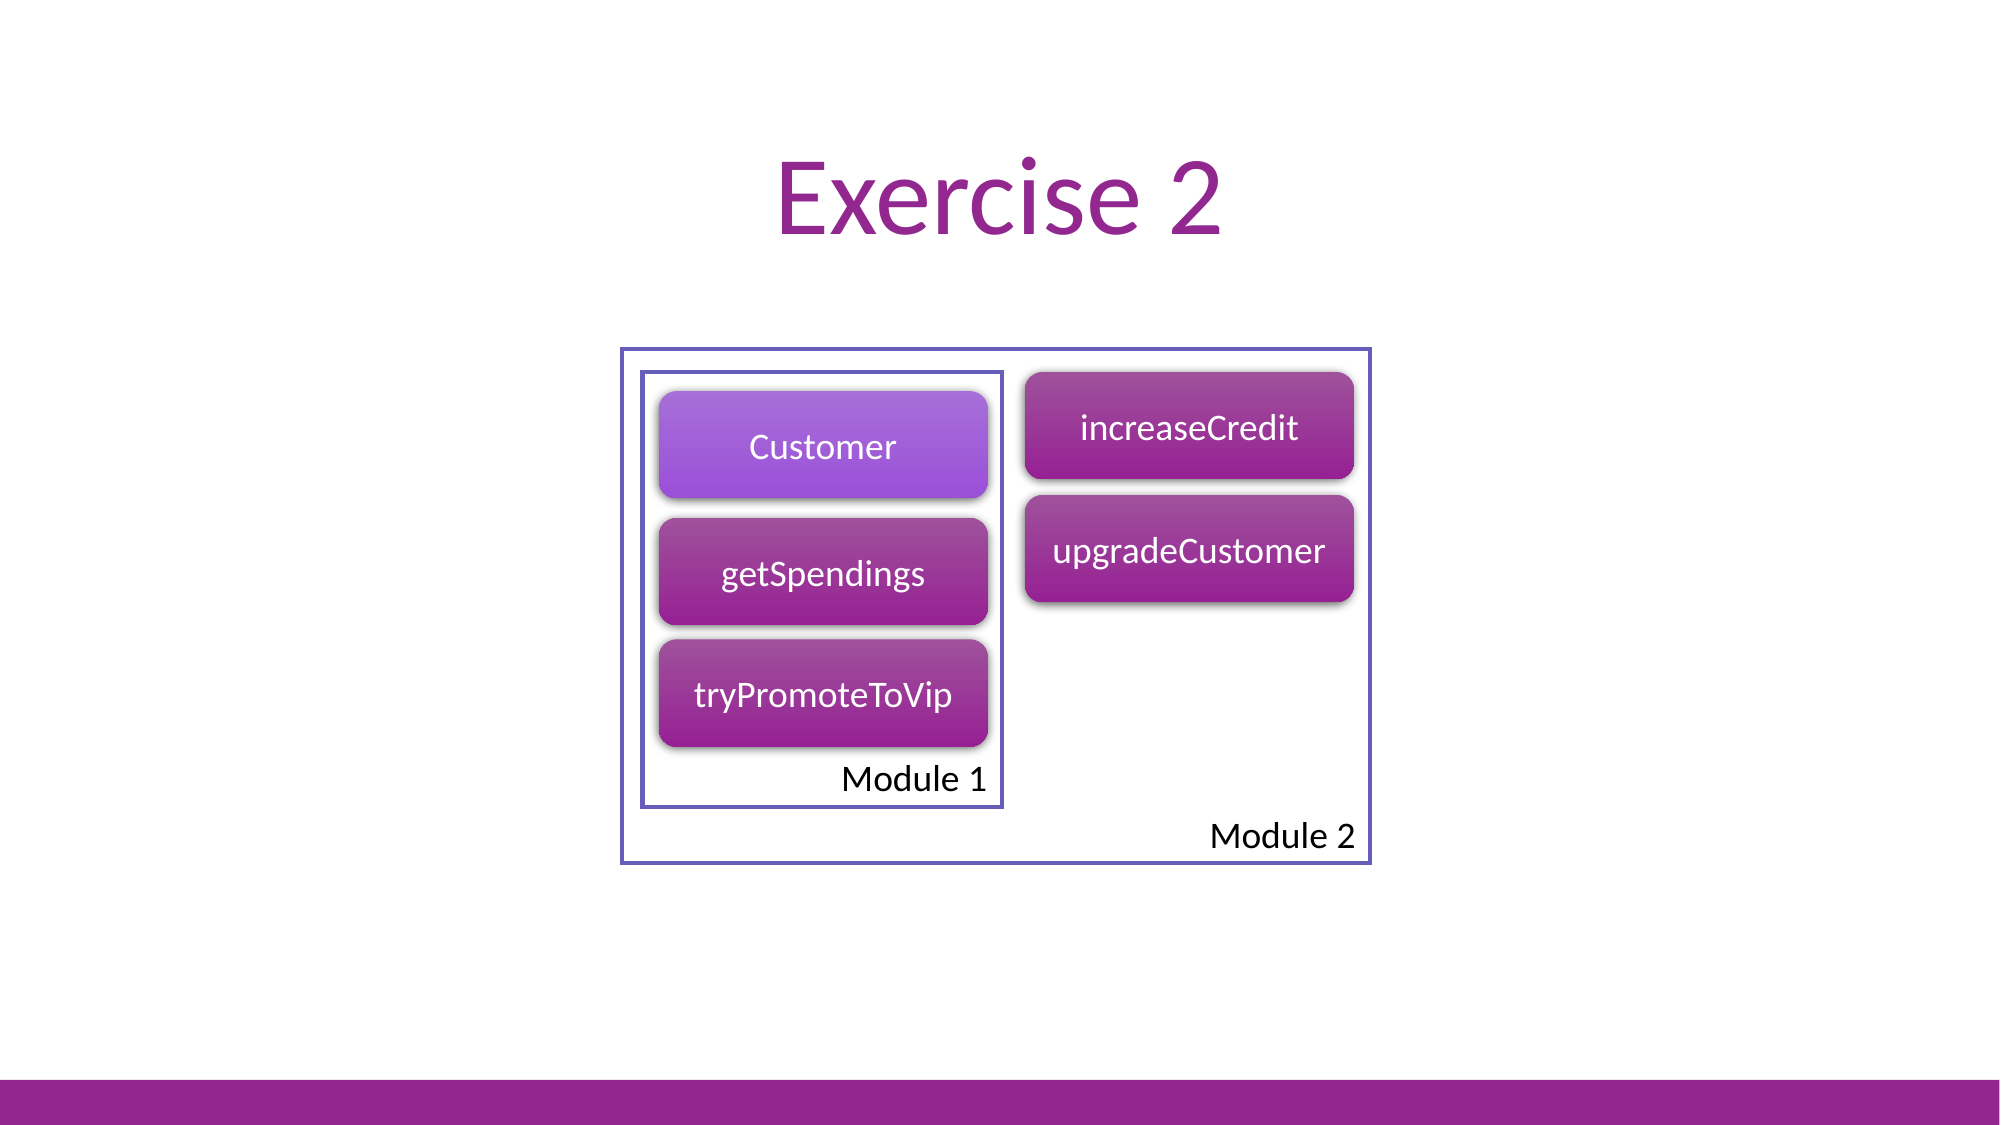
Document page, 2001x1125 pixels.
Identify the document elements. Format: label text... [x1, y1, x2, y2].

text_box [622, 348, 1371, 864]
title Exercise 2 [219, 64, 1780, 267]
